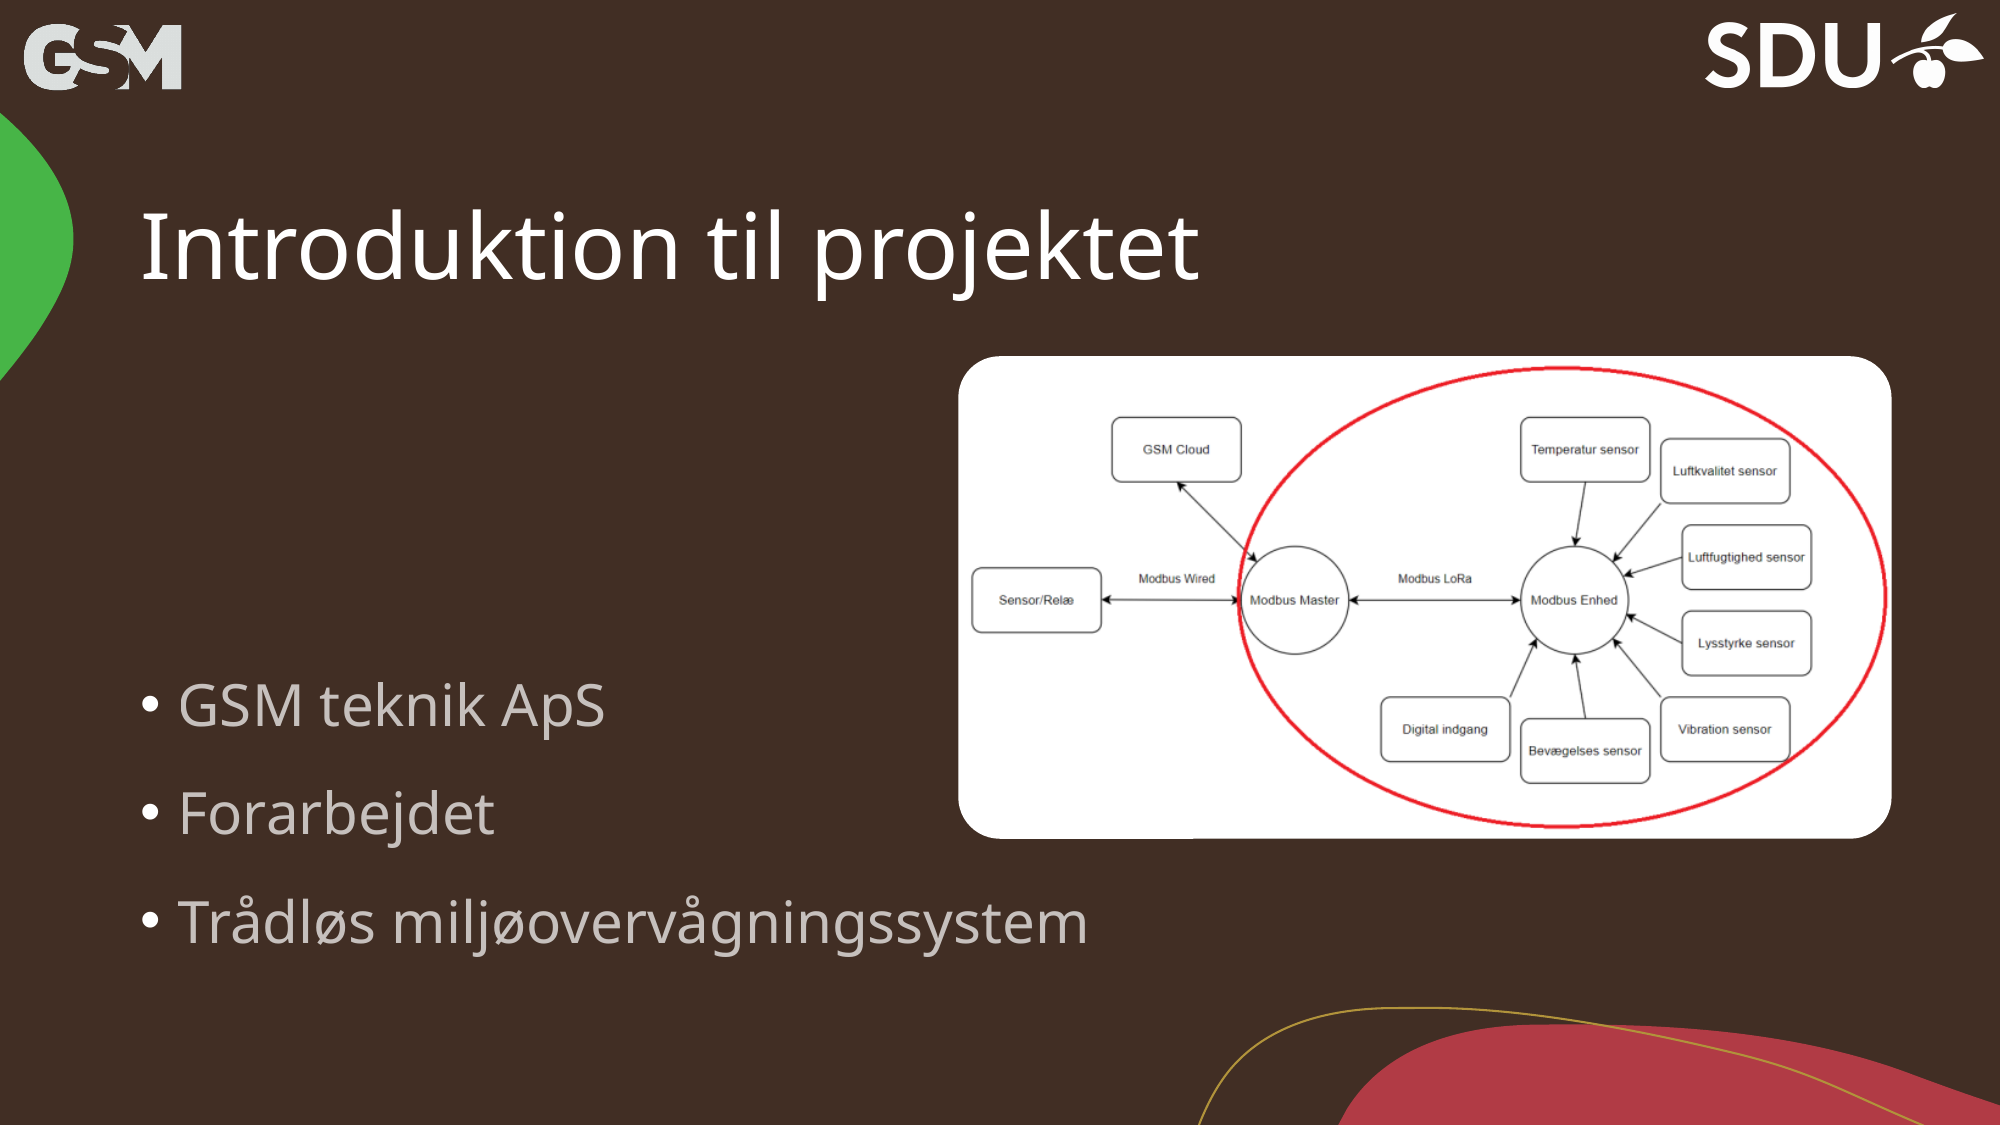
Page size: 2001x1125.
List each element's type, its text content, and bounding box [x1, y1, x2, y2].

picture [1705, 13, 1984, 88]
title Introduktion til projektet [125, 125, 1875, 375]
list GSM teknik ApS Forarbejdet Trådløs miljøovervågningssystem [125, 643, 1875, 1002]
picture [958, 356, 1892, 839]
picture [15, 19, 196, 98]
